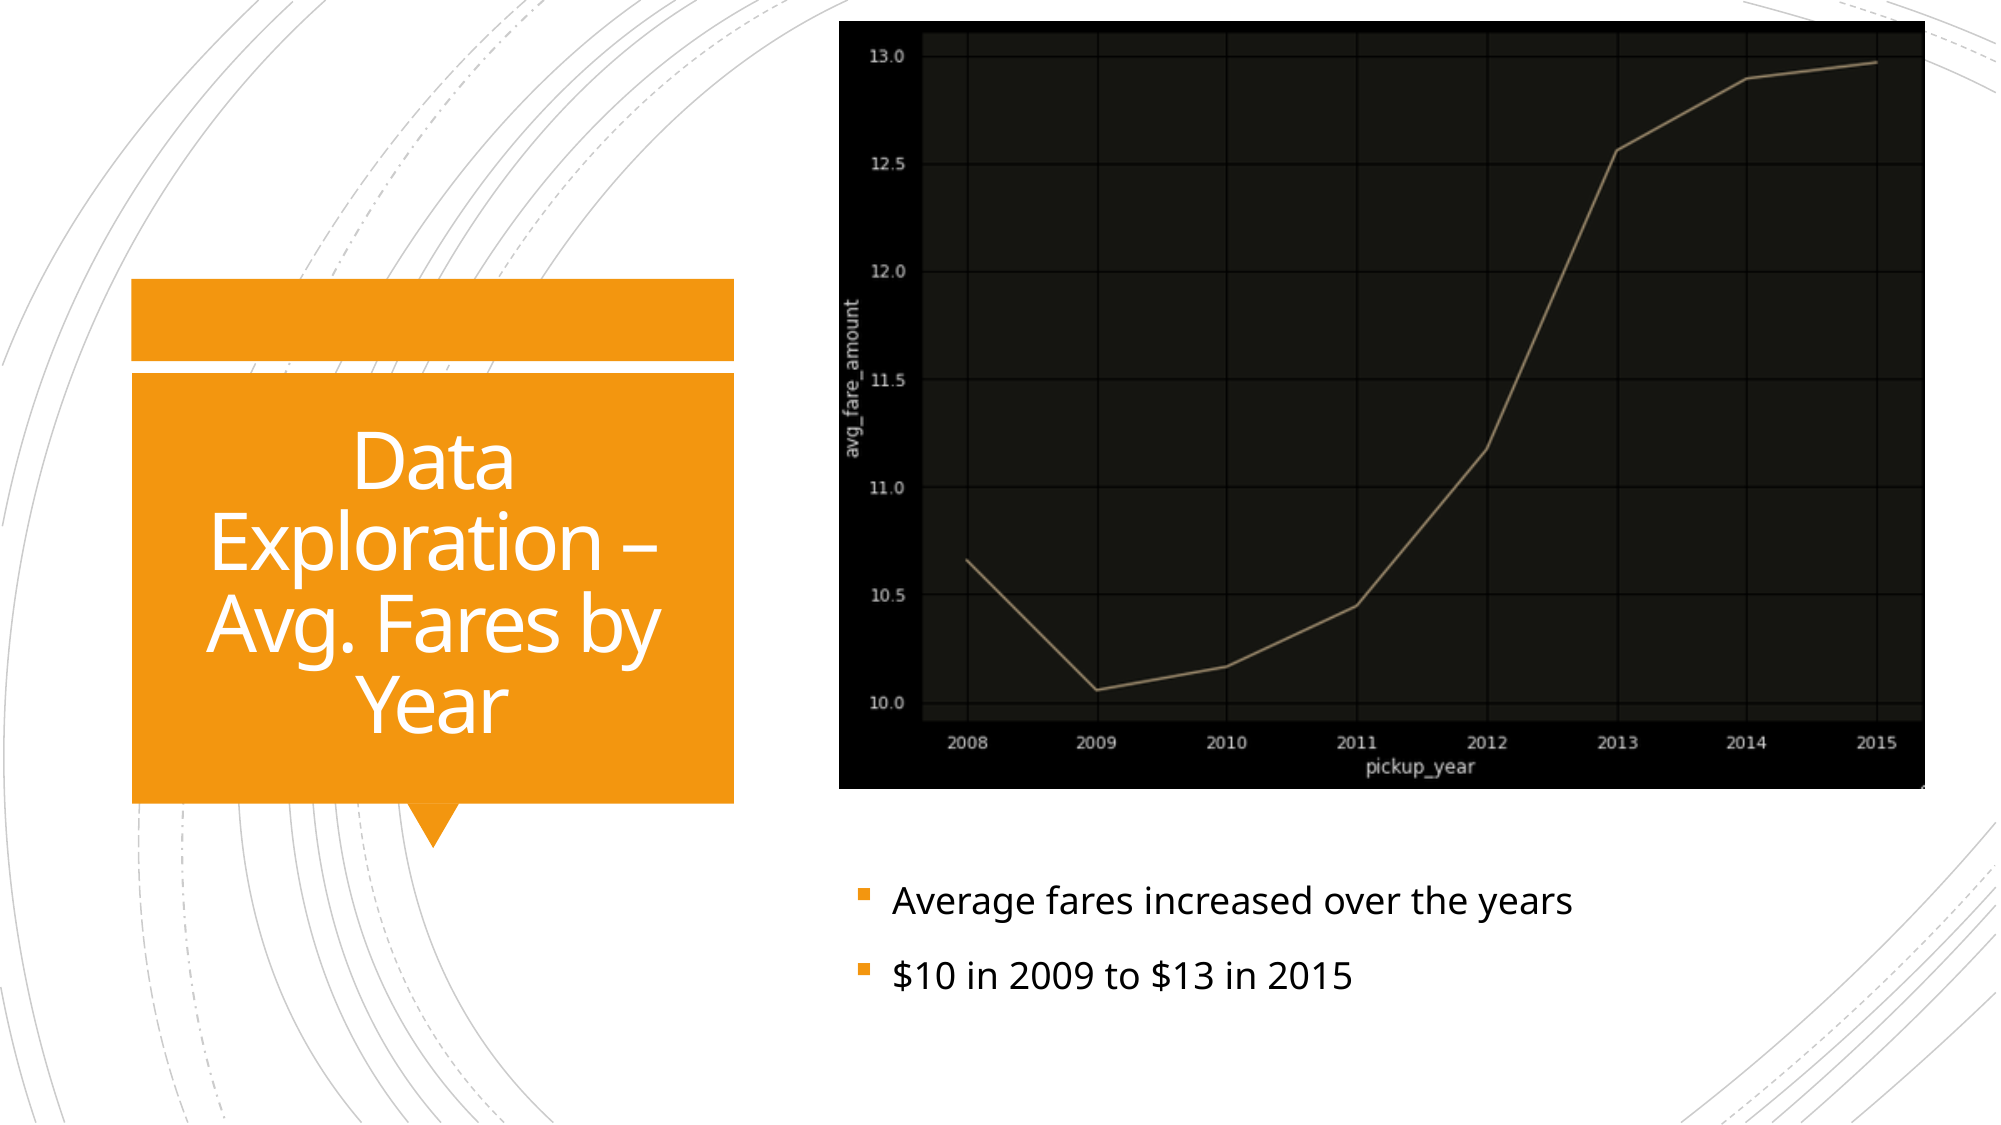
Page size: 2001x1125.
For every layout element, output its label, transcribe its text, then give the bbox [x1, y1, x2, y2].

title Data Exploration – Avg. Fares by Year [145, 385, 720, 789]
picture [839, 21, 1925, 789]
list Average fares increased over the years $10 in 2009 to $13 in 2015 [839, 821, 1871, 1045]
